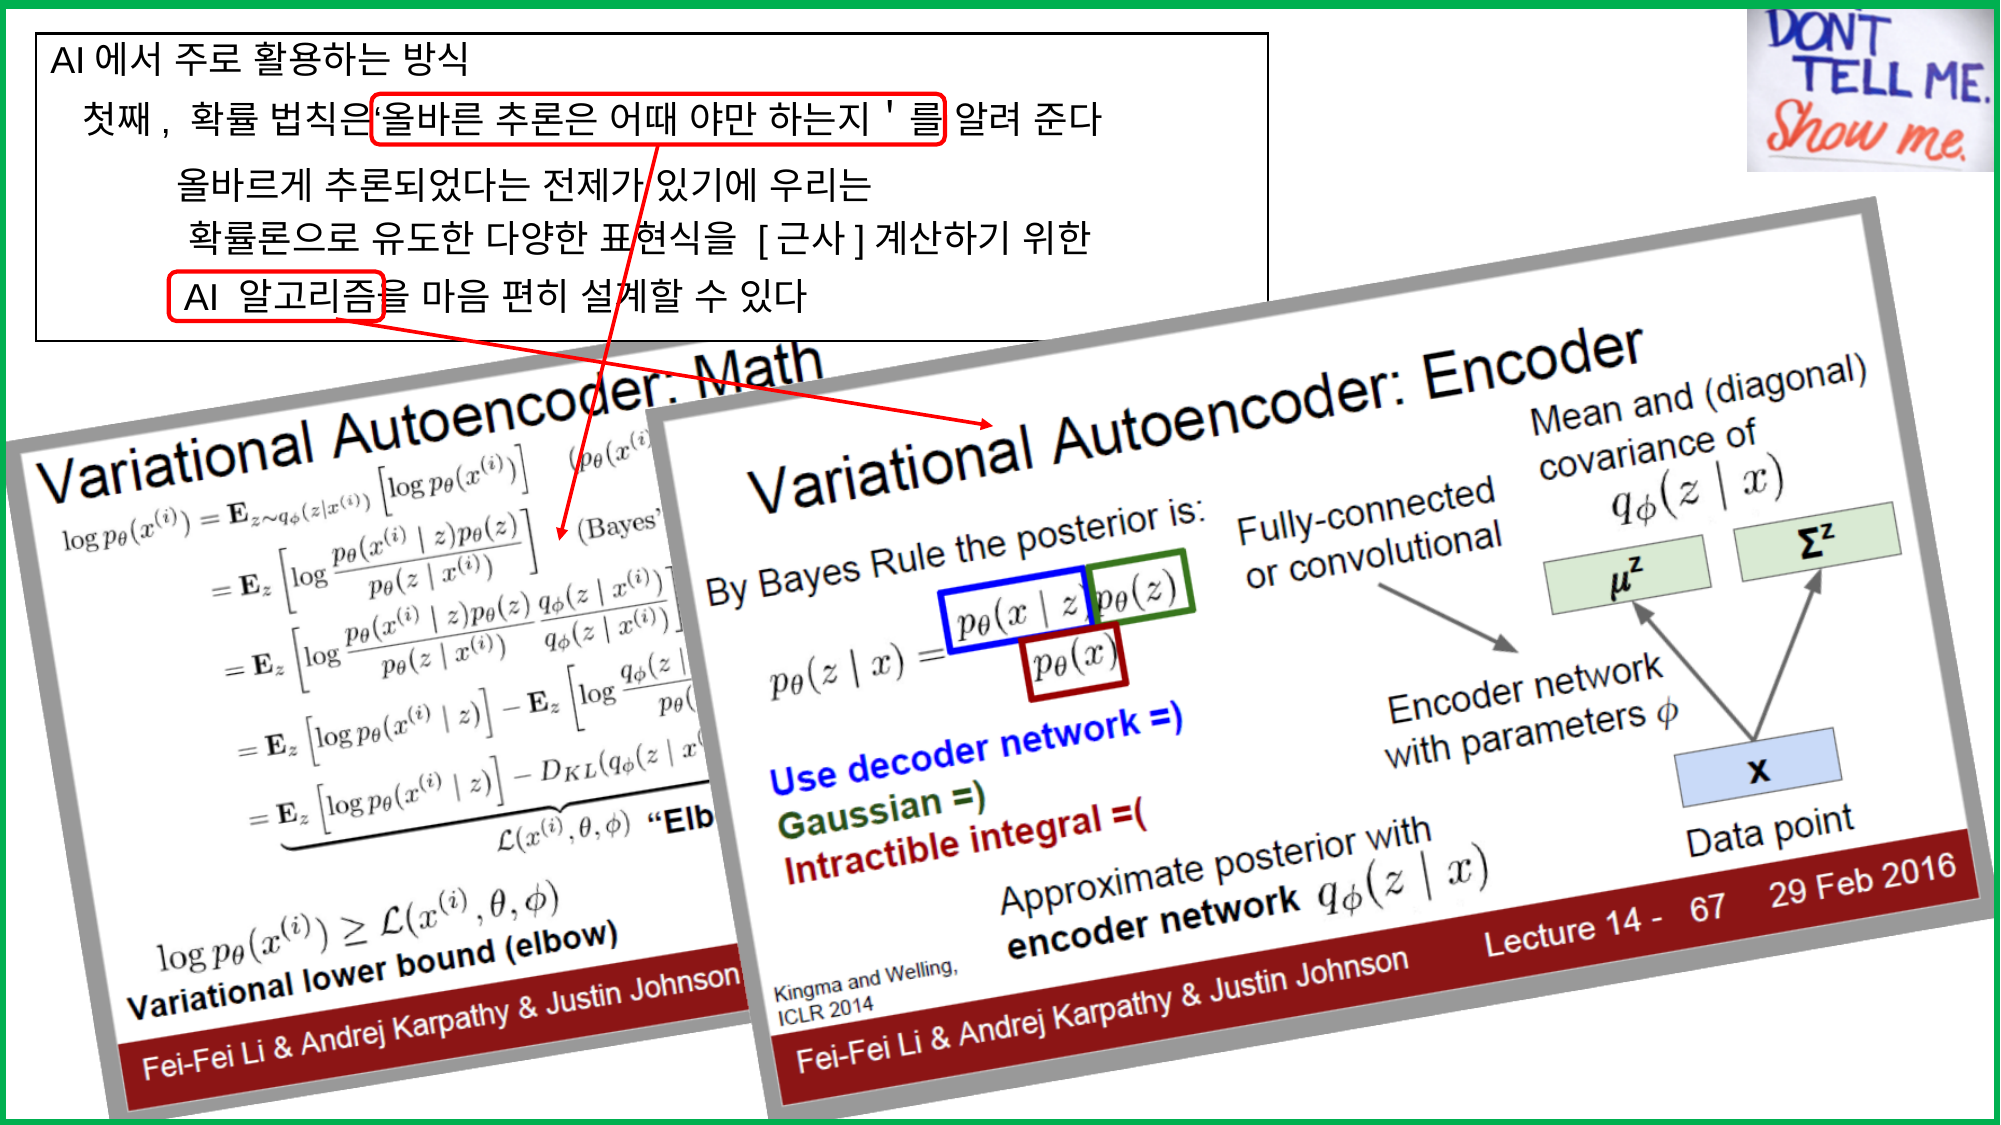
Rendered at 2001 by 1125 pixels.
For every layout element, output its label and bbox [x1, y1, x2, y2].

text_box [0, 2, 2000, 1125]
picture [45, 296, 1948, 1034]
text_box [558, 435, 659, 541]
text_box [558, 144, 659, 317]
picture [1747, 3, 2000, 172]
text_box [335, 318, 994, 427]
